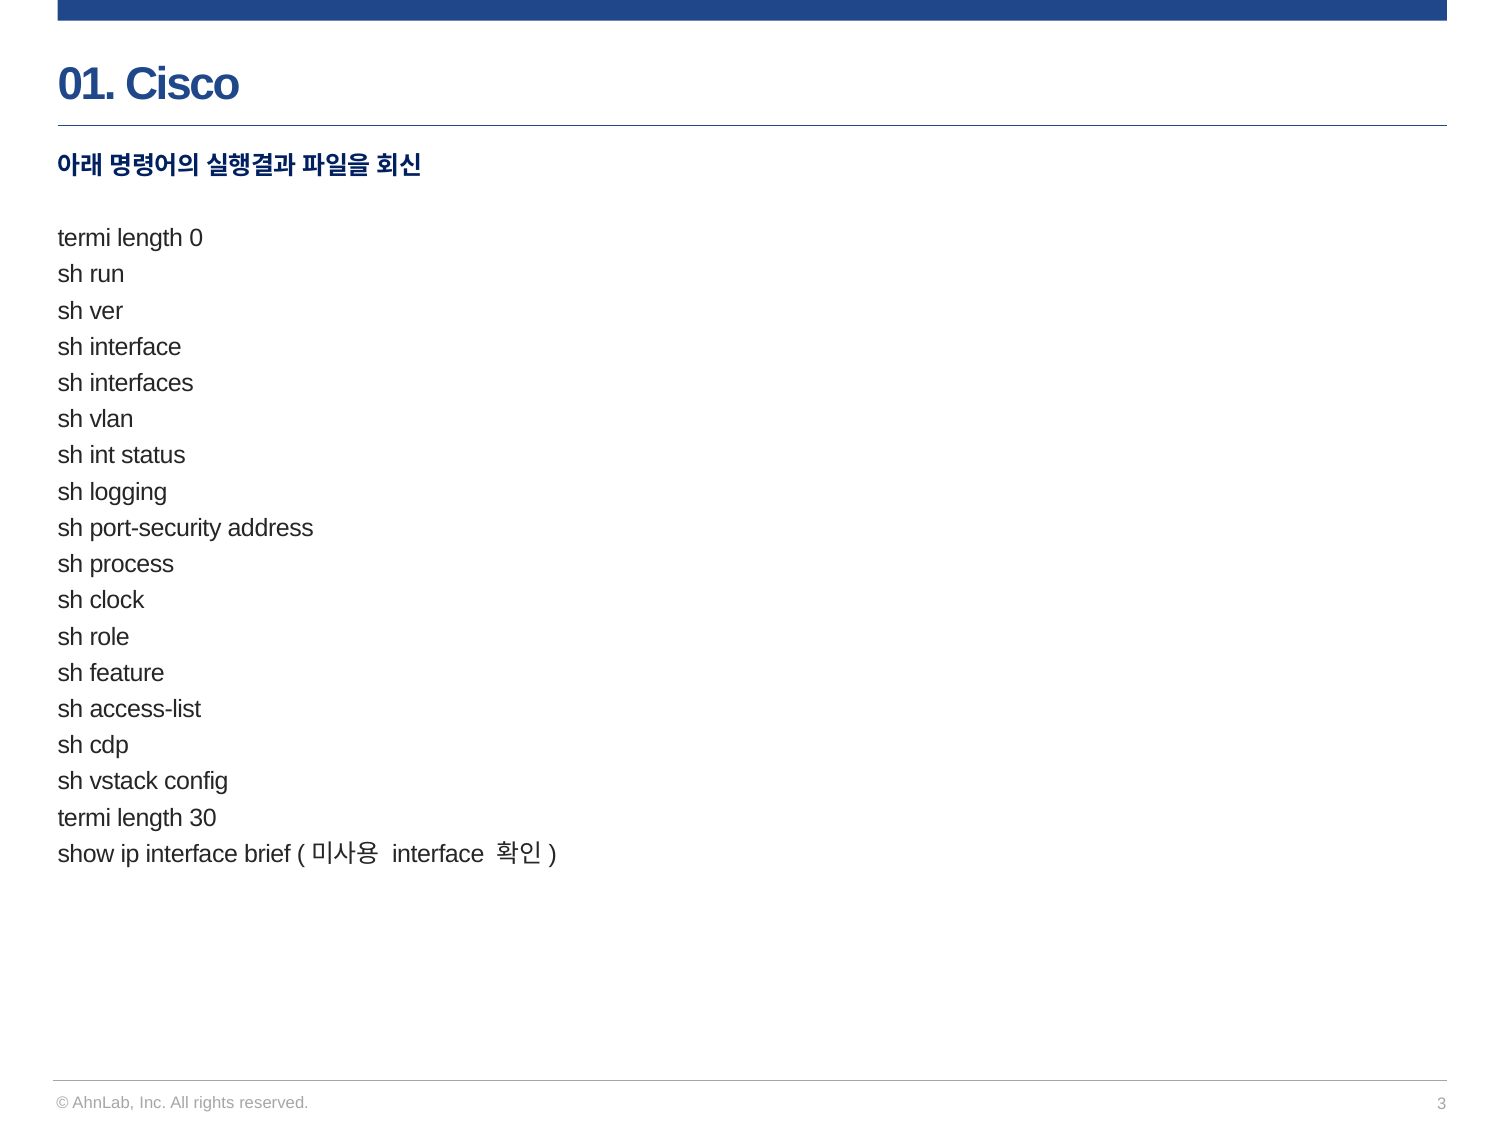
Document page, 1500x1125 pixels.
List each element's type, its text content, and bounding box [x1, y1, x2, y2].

title 01. Cisco [57, 45, 1447, 117]
subtitle 아래 명령어의 실행결과 파일을 회신 termi length 0 sh run sh ver sh interface sh interfaces sh vlan sh int status sh logging sh port-security address sh process sh clock sh role sh feature sh access-list sh cdp sh vstack config termi length 30 show ip interface brief (미사용 interface 확인) [57, 149, 1447, 887]
slide_number 3 [1253, 1087, 1447, 1118]
